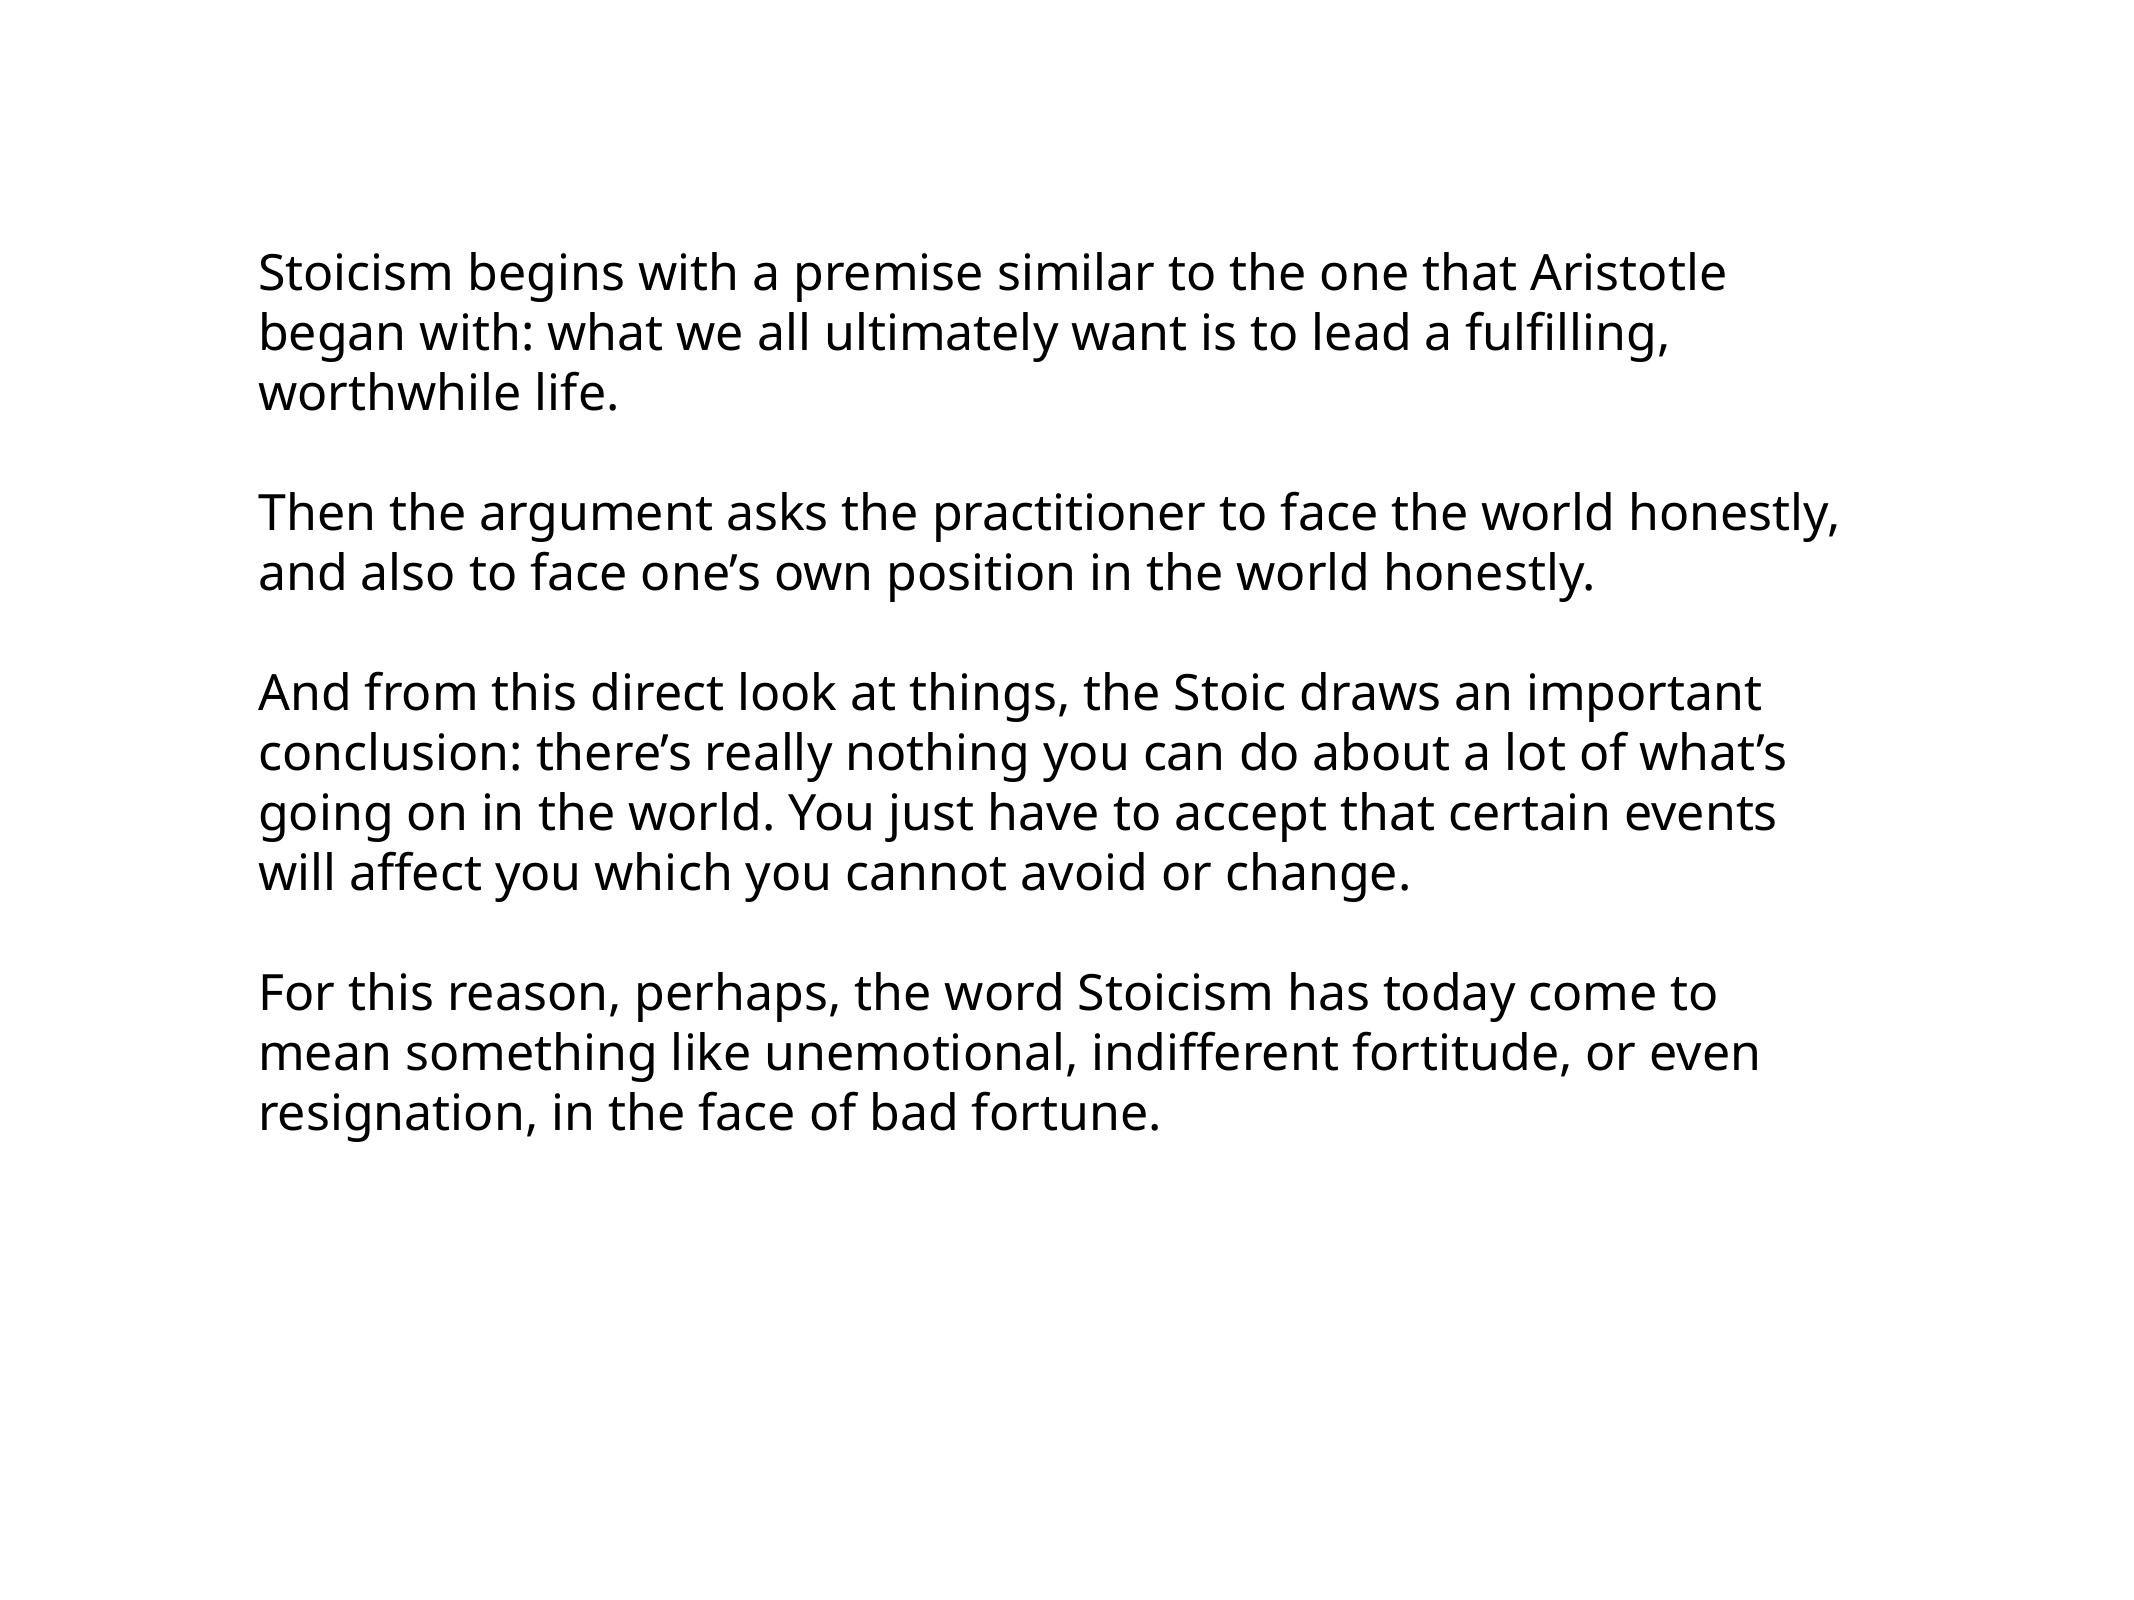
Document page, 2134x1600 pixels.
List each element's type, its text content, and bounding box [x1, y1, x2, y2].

text_box Stoicism begins with a premise similar to the one that Aristotle began with: what we all ultimately want is to lead a fulfilling, worthwhile life. Then the argument asks the practitioner to face the world honestly, and also to face one’s own position in the world honestly. And from this direct look at things, the Stoic draws an important conclusion: there’s really nothing you can do about a lot of what’s going on in the world. You just have to accept that certain events will affect you which you cannot avoid or change. For this reason, perhaps, the word Stoicism has today come to mean something like unemotional, indifferent fortitude, or even resignation, in the face of bad fortune. [249, 232, 1869, 1149]
